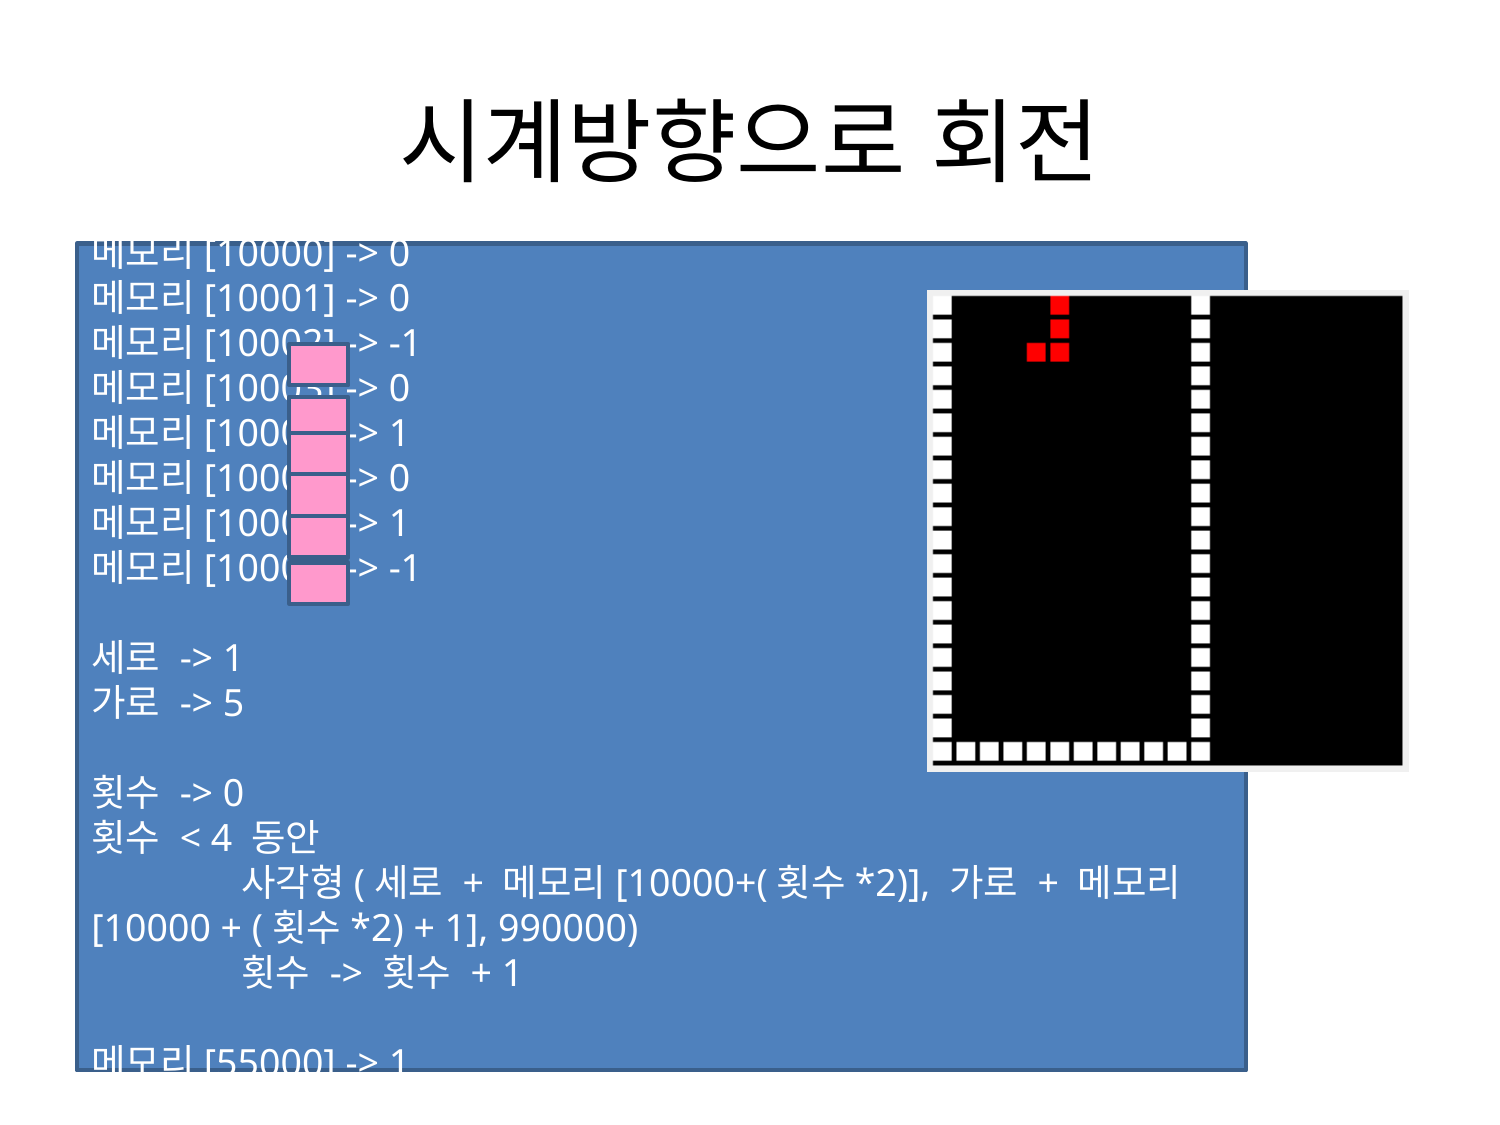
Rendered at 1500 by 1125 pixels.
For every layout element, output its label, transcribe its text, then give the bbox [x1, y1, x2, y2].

text_box [287, 472, 350, 514]
picture [926, 290, 1409, 773]
text_box [287, 342, 350, 387]
text_box 메모리[10000] -> 0 메모리[10001] -> 0 메모리[10002] -> -1 메모리[10003] -> 0 메모리[10004] -> 1 메모리[10005] -> 0 메모리[10006] -> 1 메모리[10007] -> -1 세로 -> 1 가로 -> 5 횟수 -> 0 횟수 < 4 동안 사각형(세로 + 메모리[10000+(횟수*2)], 가로 + 메모리[10000 + (횟수*2) + 1], 990000) 횟수 -> 횟수 + 1 메모리[55000] -> 1 [75, 241, 1248, 1072]
text_box [287, 395, 350, 431]
text_box [287, 431, 350, 472]
text_box [287, 560, 350, 606]
title 시계방향으로 회전 [75, 45, 1425, 233]
text_box [287, 514, 350, 560]
